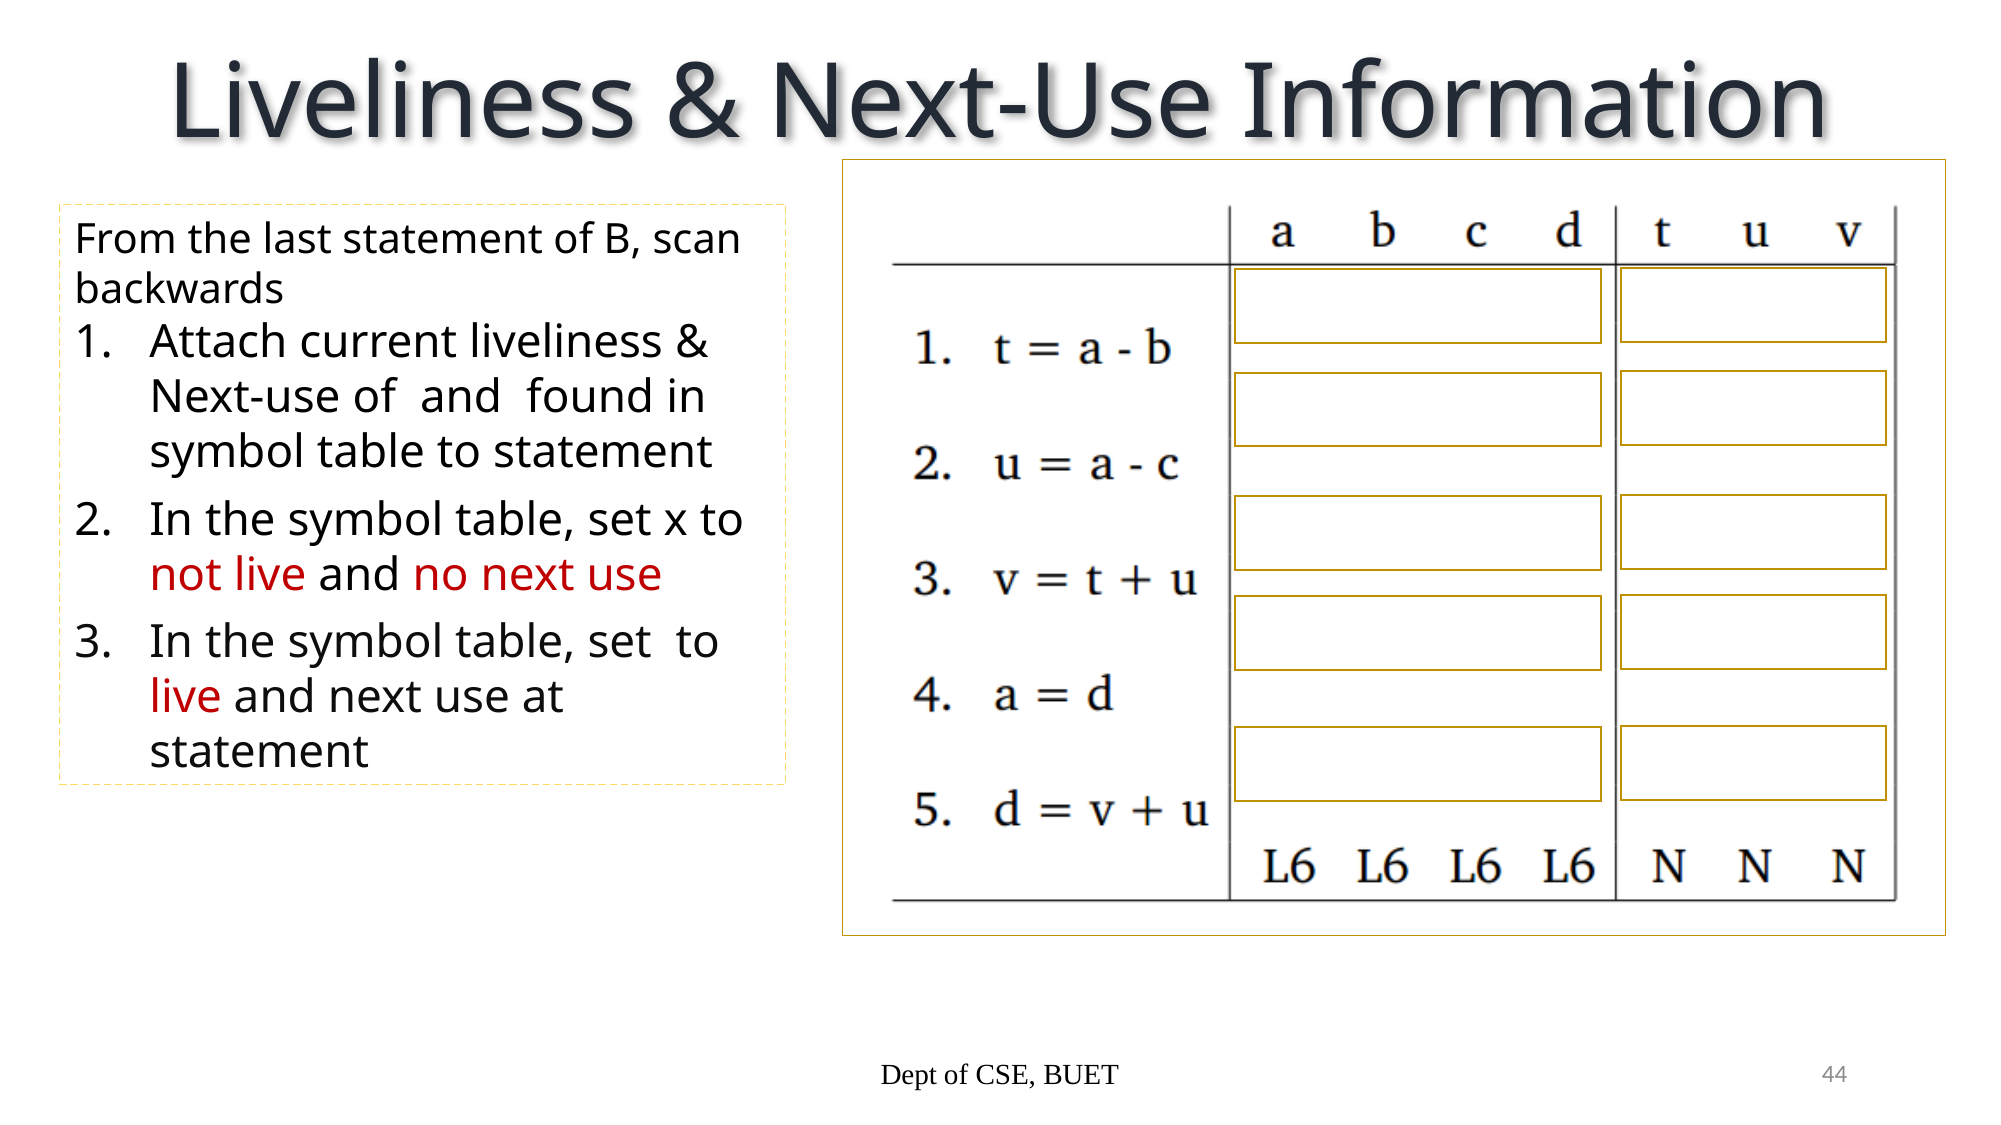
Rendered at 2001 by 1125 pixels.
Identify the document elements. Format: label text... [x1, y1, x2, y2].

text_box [1234, 267, 1886, 343]
title Liveliness & Next-Use Information [137, 3, 1863, 205]
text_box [1234, 726, 1886, 802]
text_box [1234, 595, 1886, 671]
footer Dept of CSE, BUET [662, 1042, 1338, 1103]
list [842, 159, 1946, 936]
slide_number 44 [1412, 1042, 1863, 1103]
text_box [1234, 495, 1886, 571]
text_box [1234, 371, 1886, 447]
